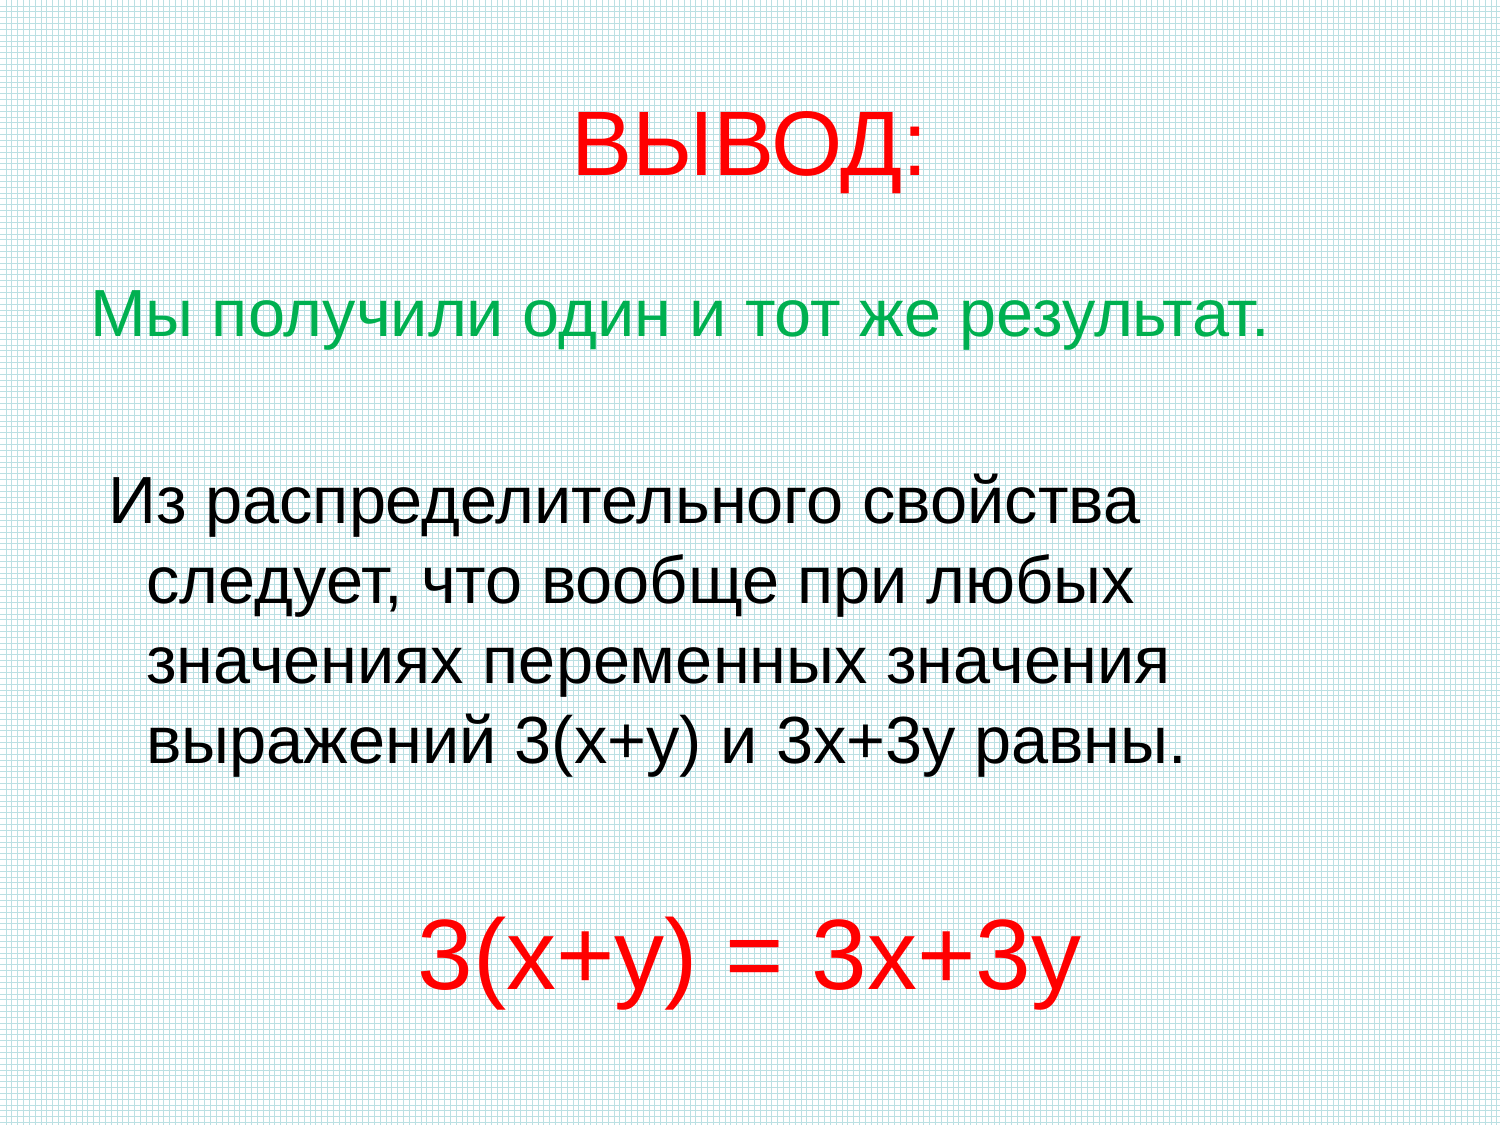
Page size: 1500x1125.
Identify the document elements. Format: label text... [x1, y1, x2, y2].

title ВЫВОД: [74, 44, 1426, 233]
list Мы получили один и тот же результат. Из распределительного свойства следует, что вообще при любых значениях переменных значения выражений 3(х+у) и 3х+3у равны. 3(х+у) = 3х+3у [74, 262, 1426, 1006]
